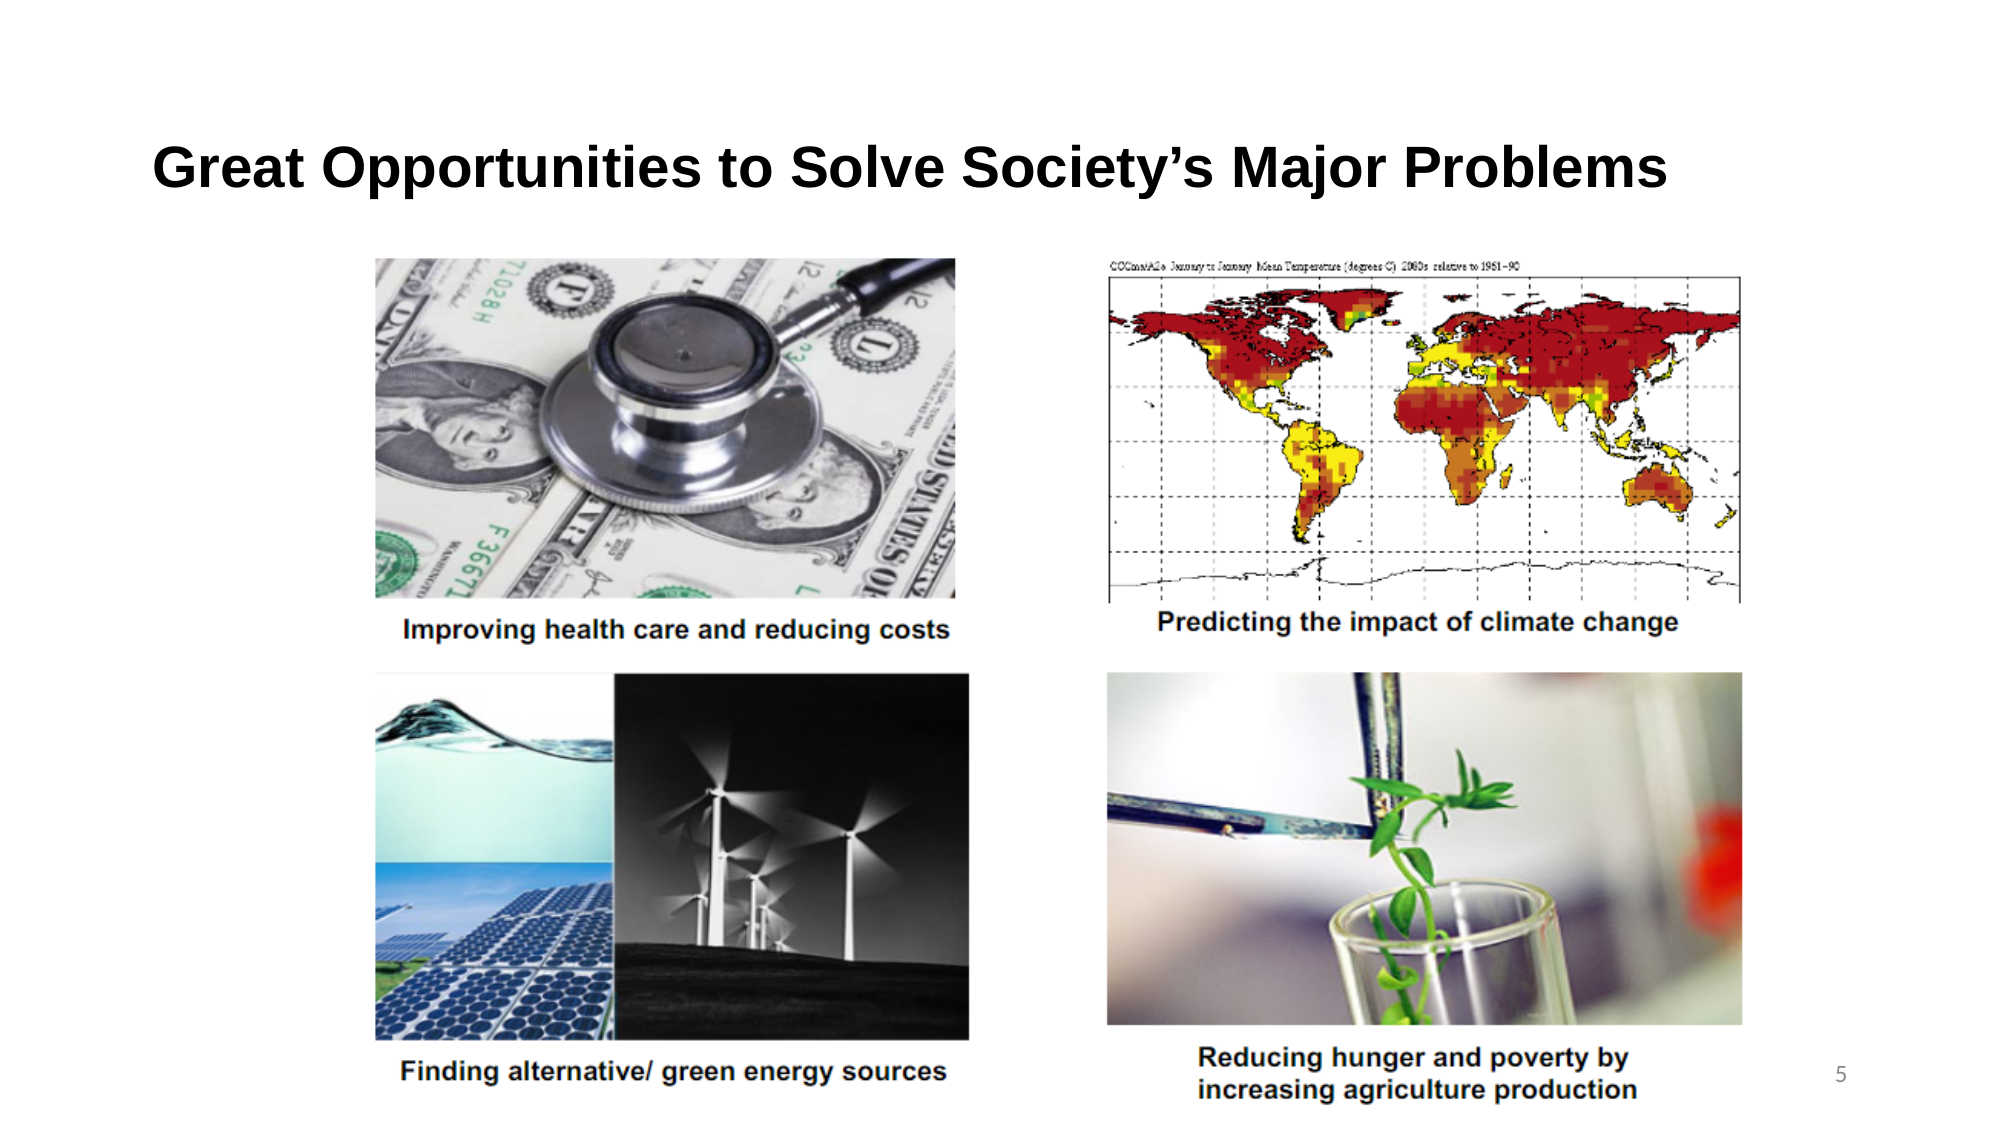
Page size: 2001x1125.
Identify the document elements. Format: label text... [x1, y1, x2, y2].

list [325, 211, 1767, 1125]
slide_number 5 [1767, 1042, 1863, 1103]
title Great Opportunities to Solve Society’s Major Problems [137, 59, 1863, 278]
